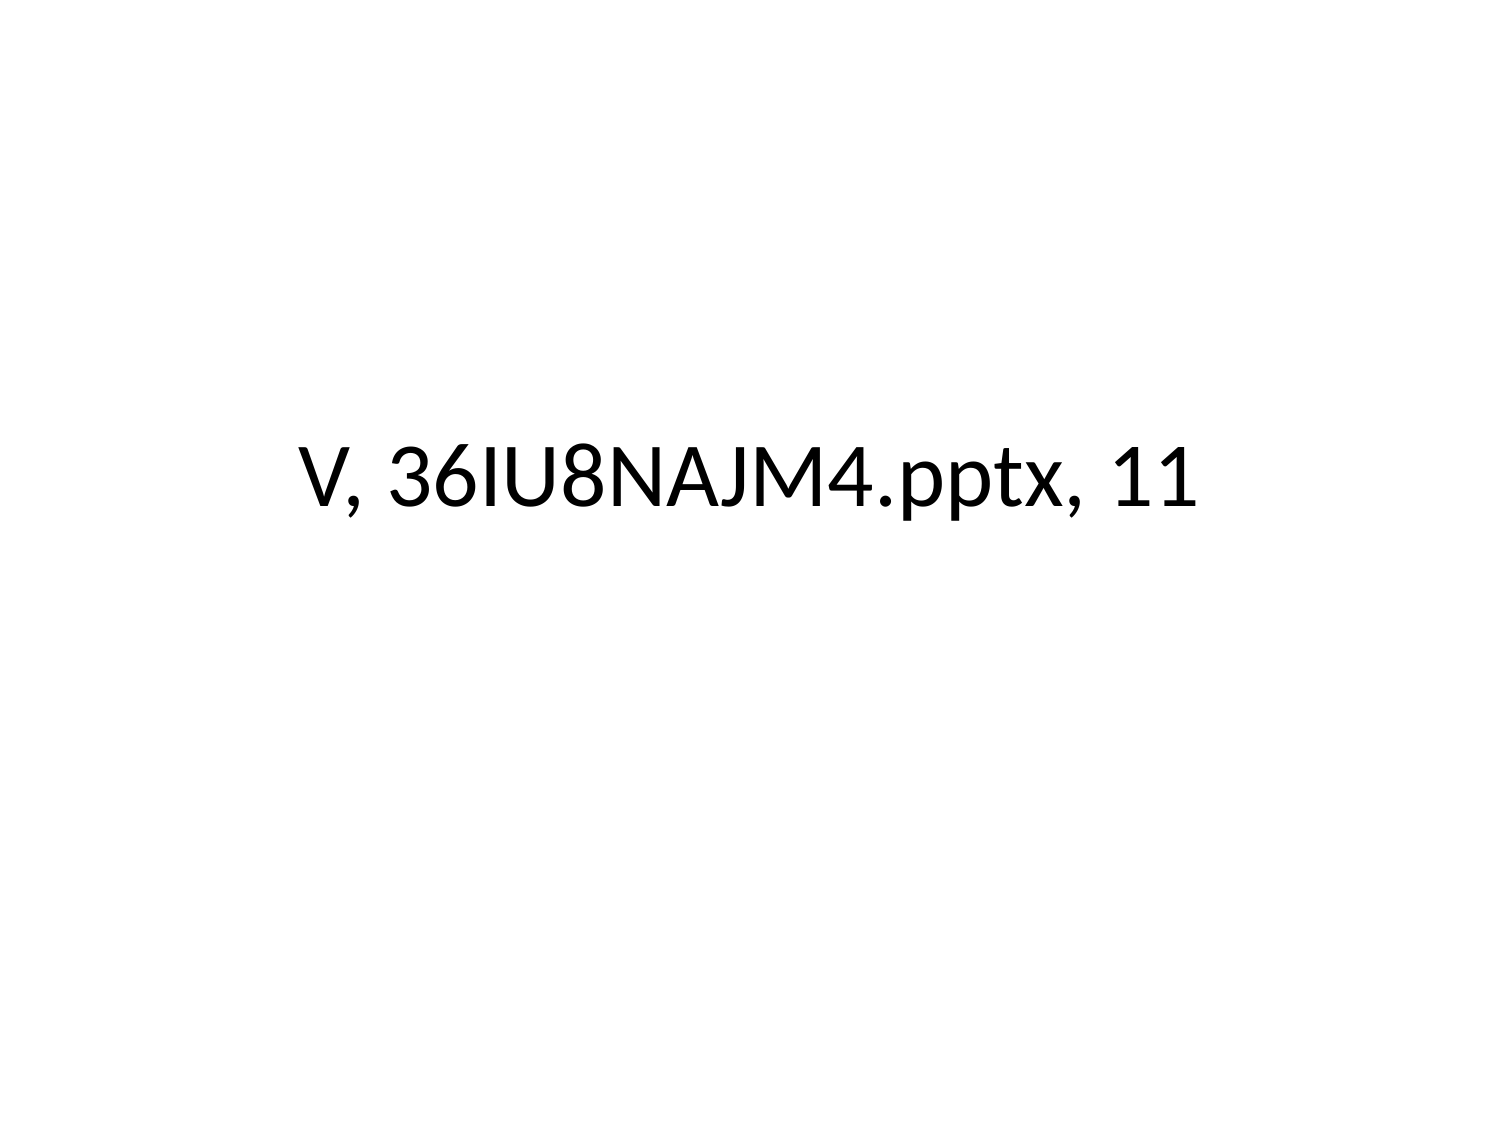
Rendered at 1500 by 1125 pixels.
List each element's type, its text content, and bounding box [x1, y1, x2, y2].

title V, 36IU8NAJM4.pptx, 11 [112, 349, 1388, 591]
